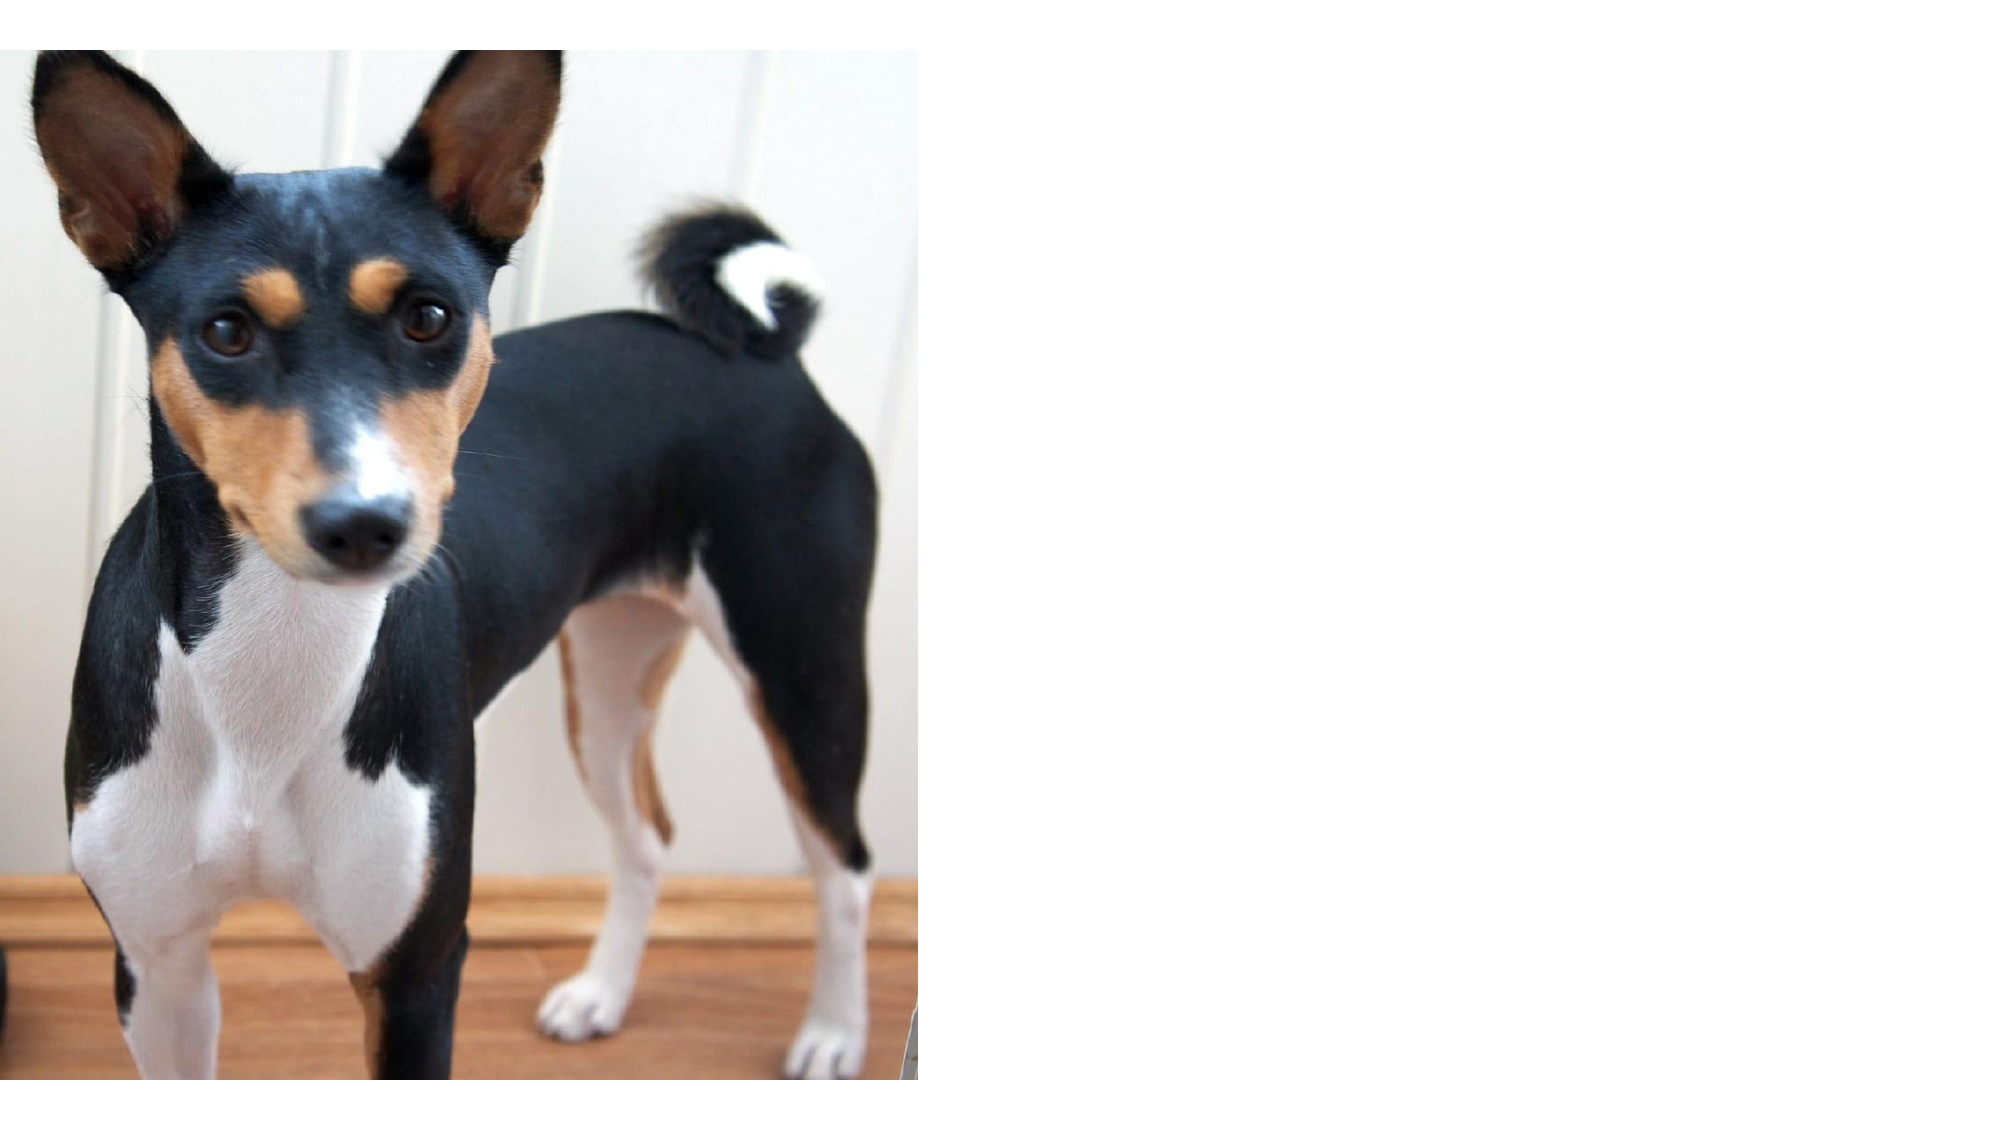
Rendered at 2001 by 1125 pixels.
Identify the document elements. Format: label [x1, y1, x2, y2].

picture [0, 50, 918, 1080]
